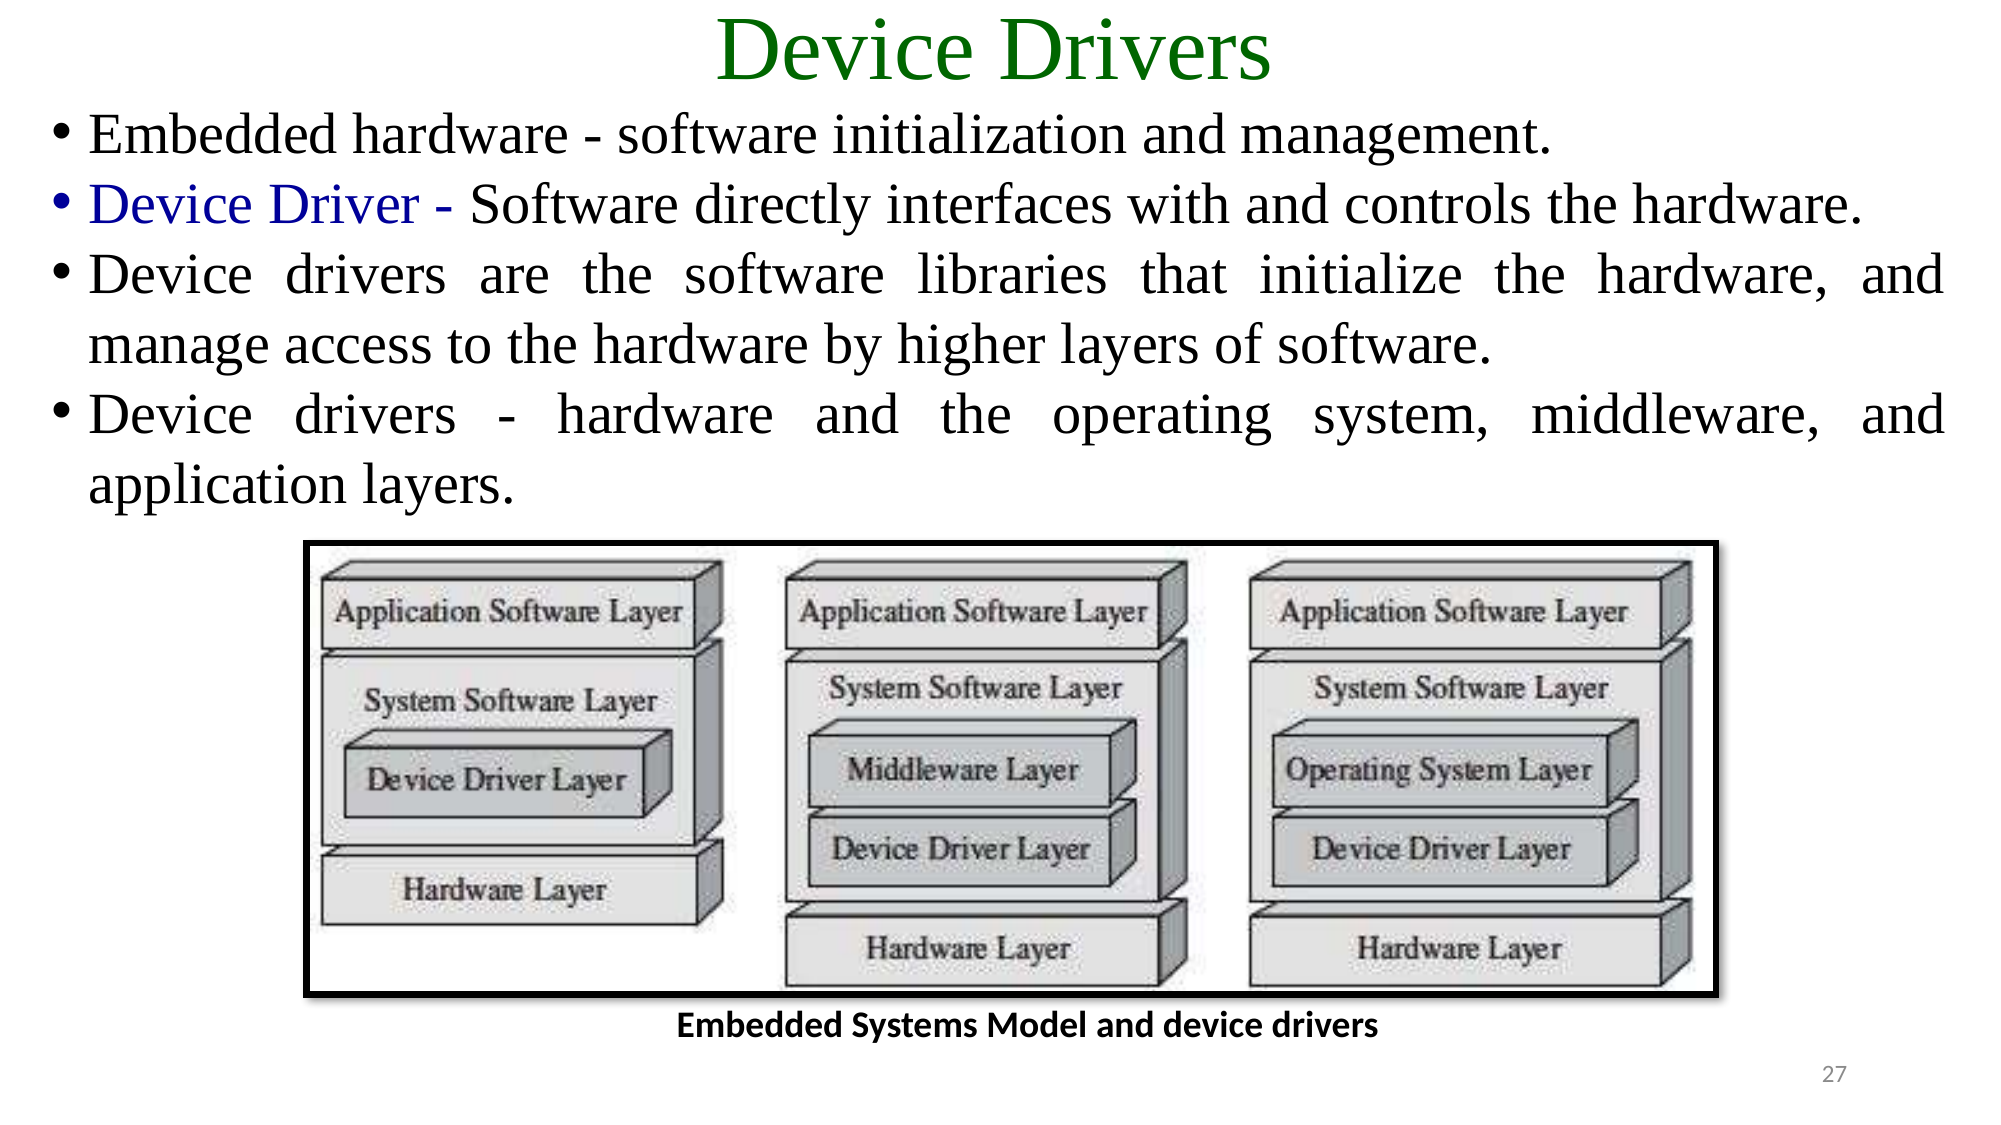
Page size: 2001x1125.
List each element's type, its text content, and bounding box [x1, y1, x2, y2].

list Embedded hardware - software initialization and management. Device Driver - Software directly interfaces with and controls the hardware. Device drivers are the software libraries that initialize the hardware, and manage access to the hardware by higher layers of software. Device drivers - hardware and the operating system, middleware, and application layers. [36, 87, 1962, 589]
slide_number 27 [1412, 1042, 1863, 1103]
title Device Drivers [39, 0, 1950, 87]
picture [309, 546, 1714, 992]
text_box Embedded Systems Model and device drivers [661, 1007, 1395, 1053]
